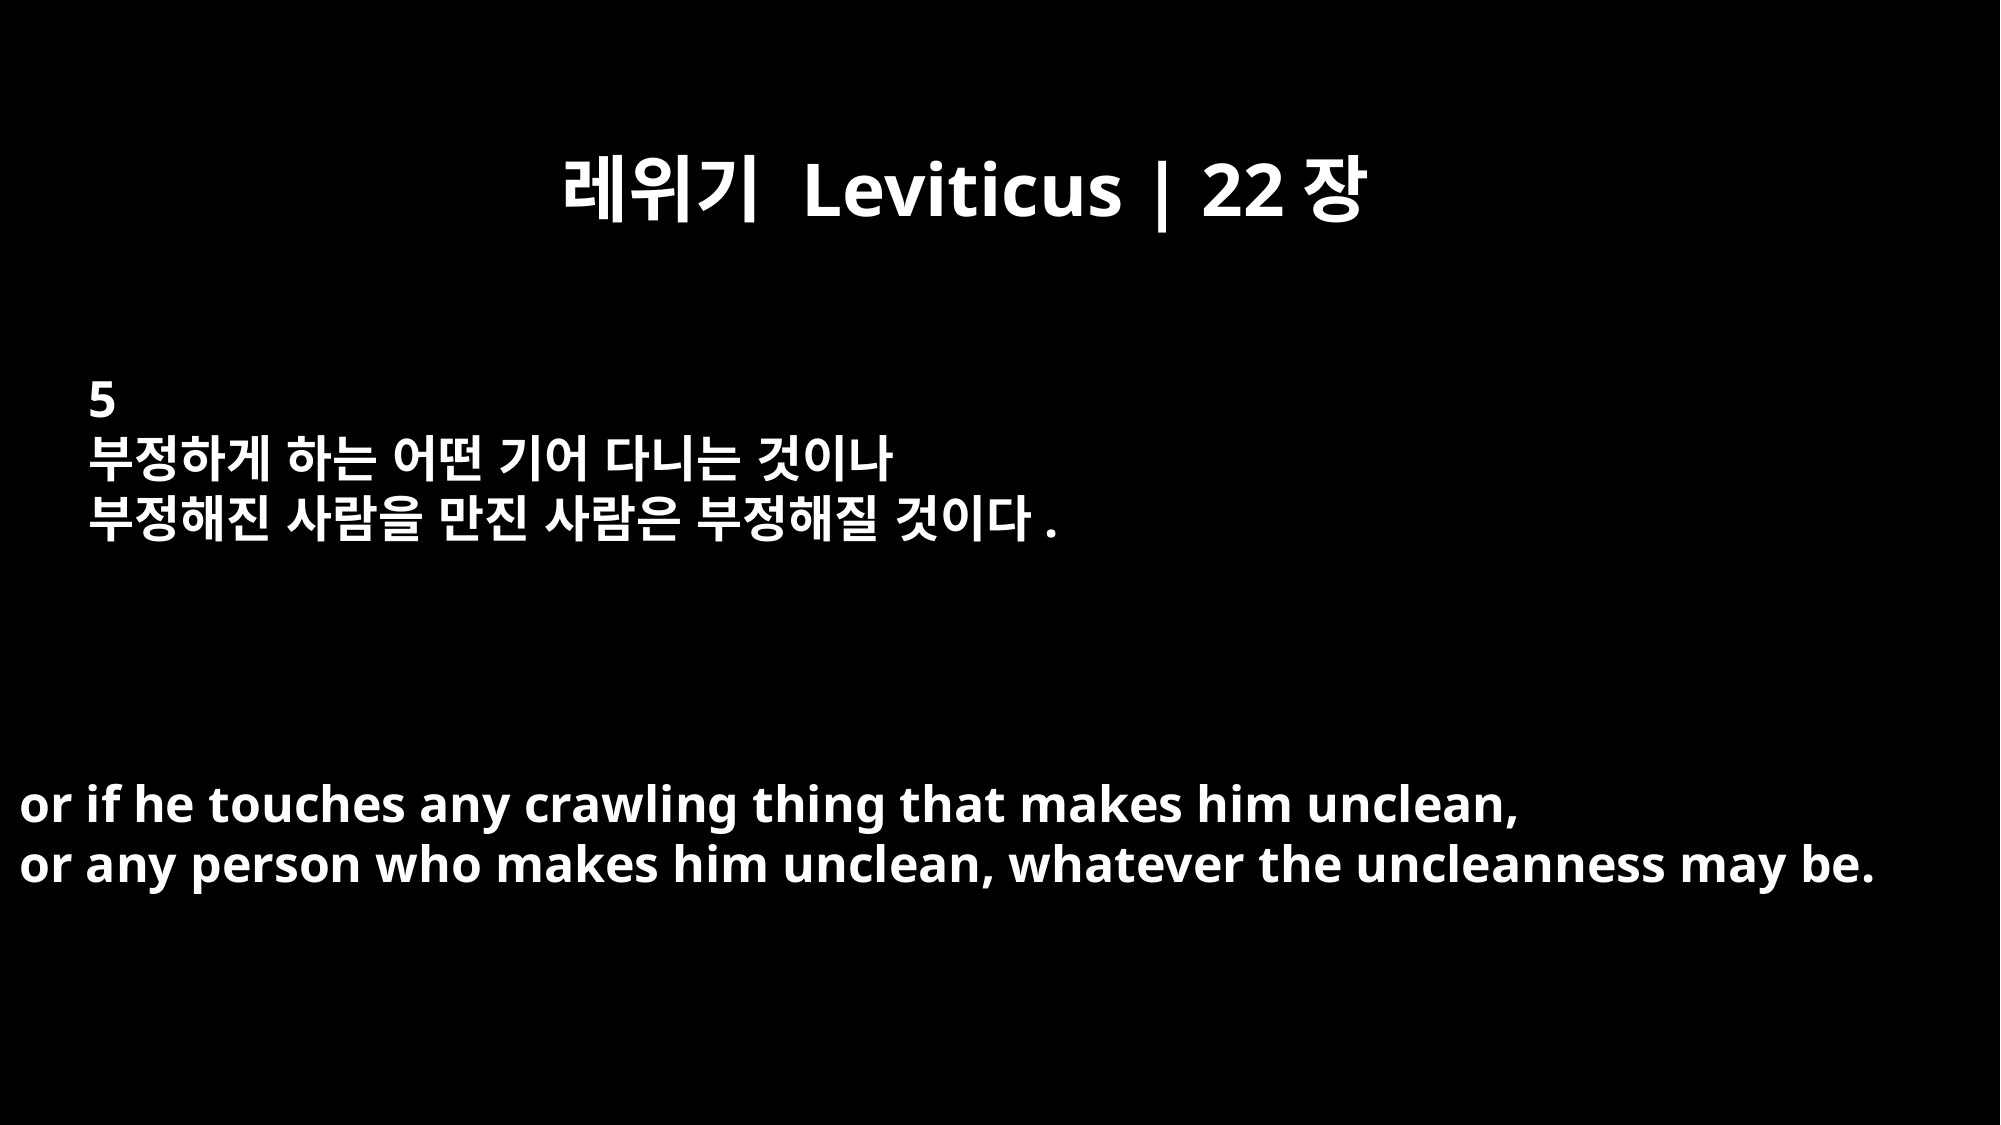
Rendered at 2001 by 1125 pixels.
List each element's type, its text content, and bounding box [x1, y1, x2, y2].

text_box 레위기 Leviticus | 22장 [546, 136, 1386, 239]
text_box 5 부정하게 하는 어떤 기어 다니는 것이나 부정해진 사람을 만진 사람은 부정해질 것이다. [73, 359, 1074, 555]
text_box or if he touches any crawling thing that makes him unclean, or any person who makes him unclean, whatever the uncleanness may be. [4, 764, 1891, 900]
